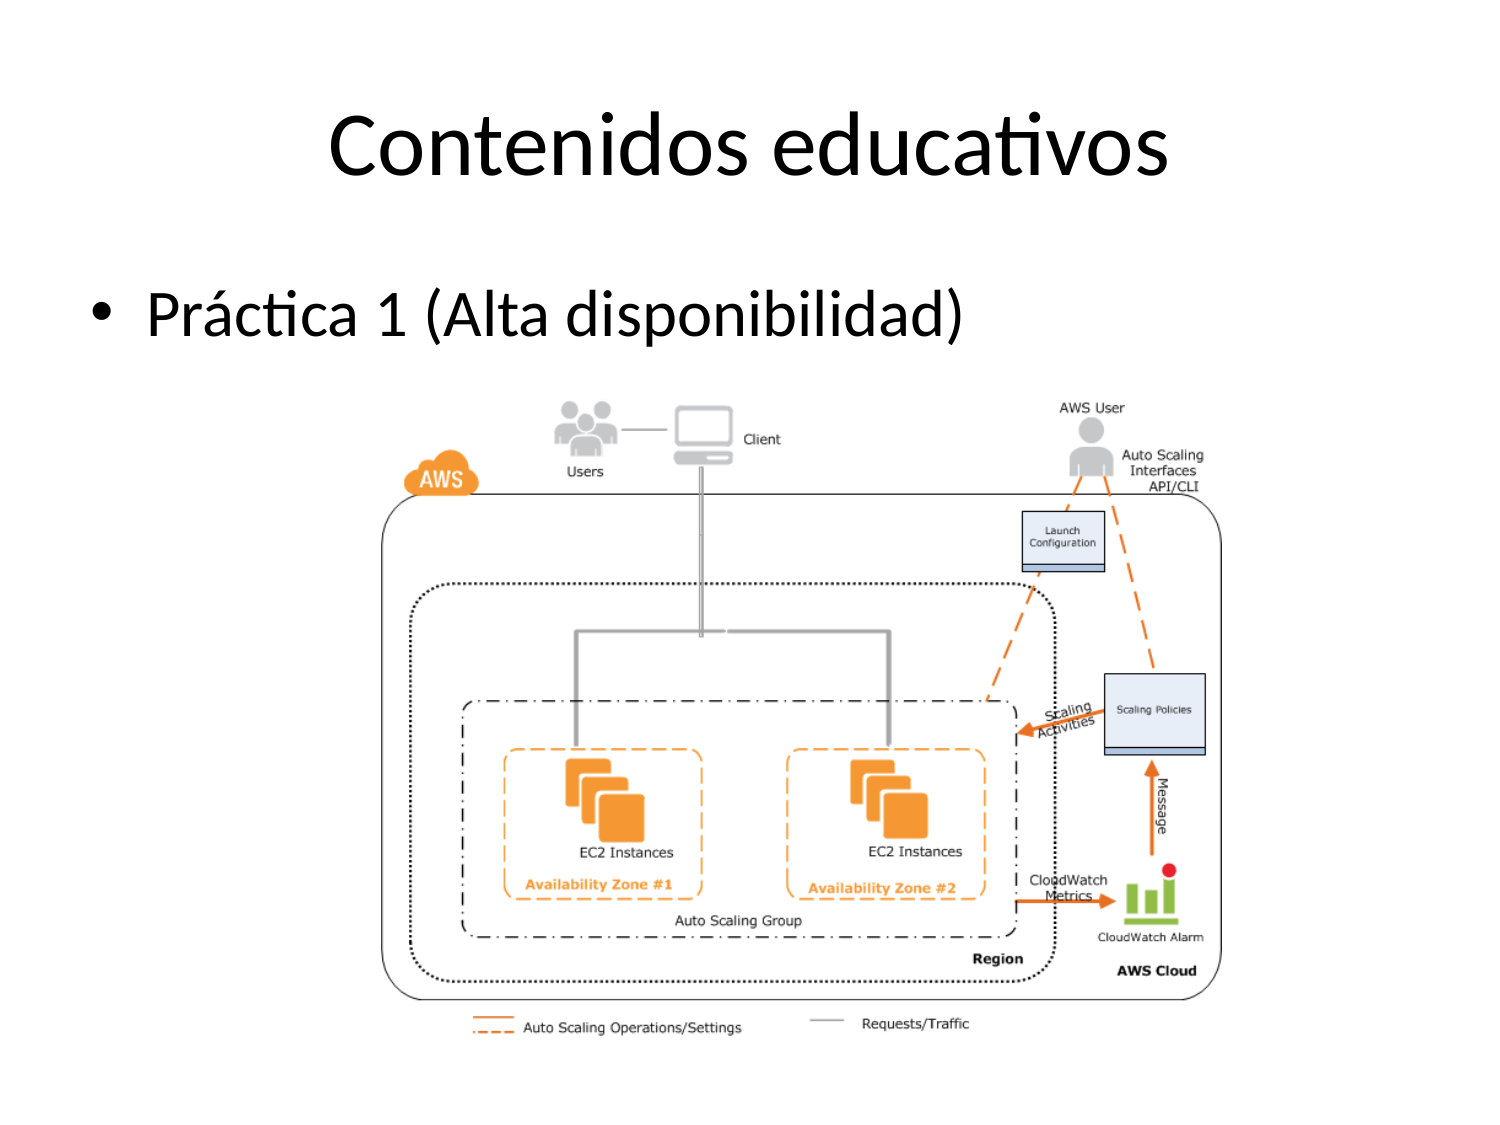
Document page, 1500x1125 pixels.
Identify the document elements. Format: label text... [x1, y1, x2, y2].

list Práctica 1 (Alta disponibilidad) [75, 262, 1425, 1005]
title Contenidos educativos [75, 45, 1425, 233]
picture [380, 399, 1222, 1036]
